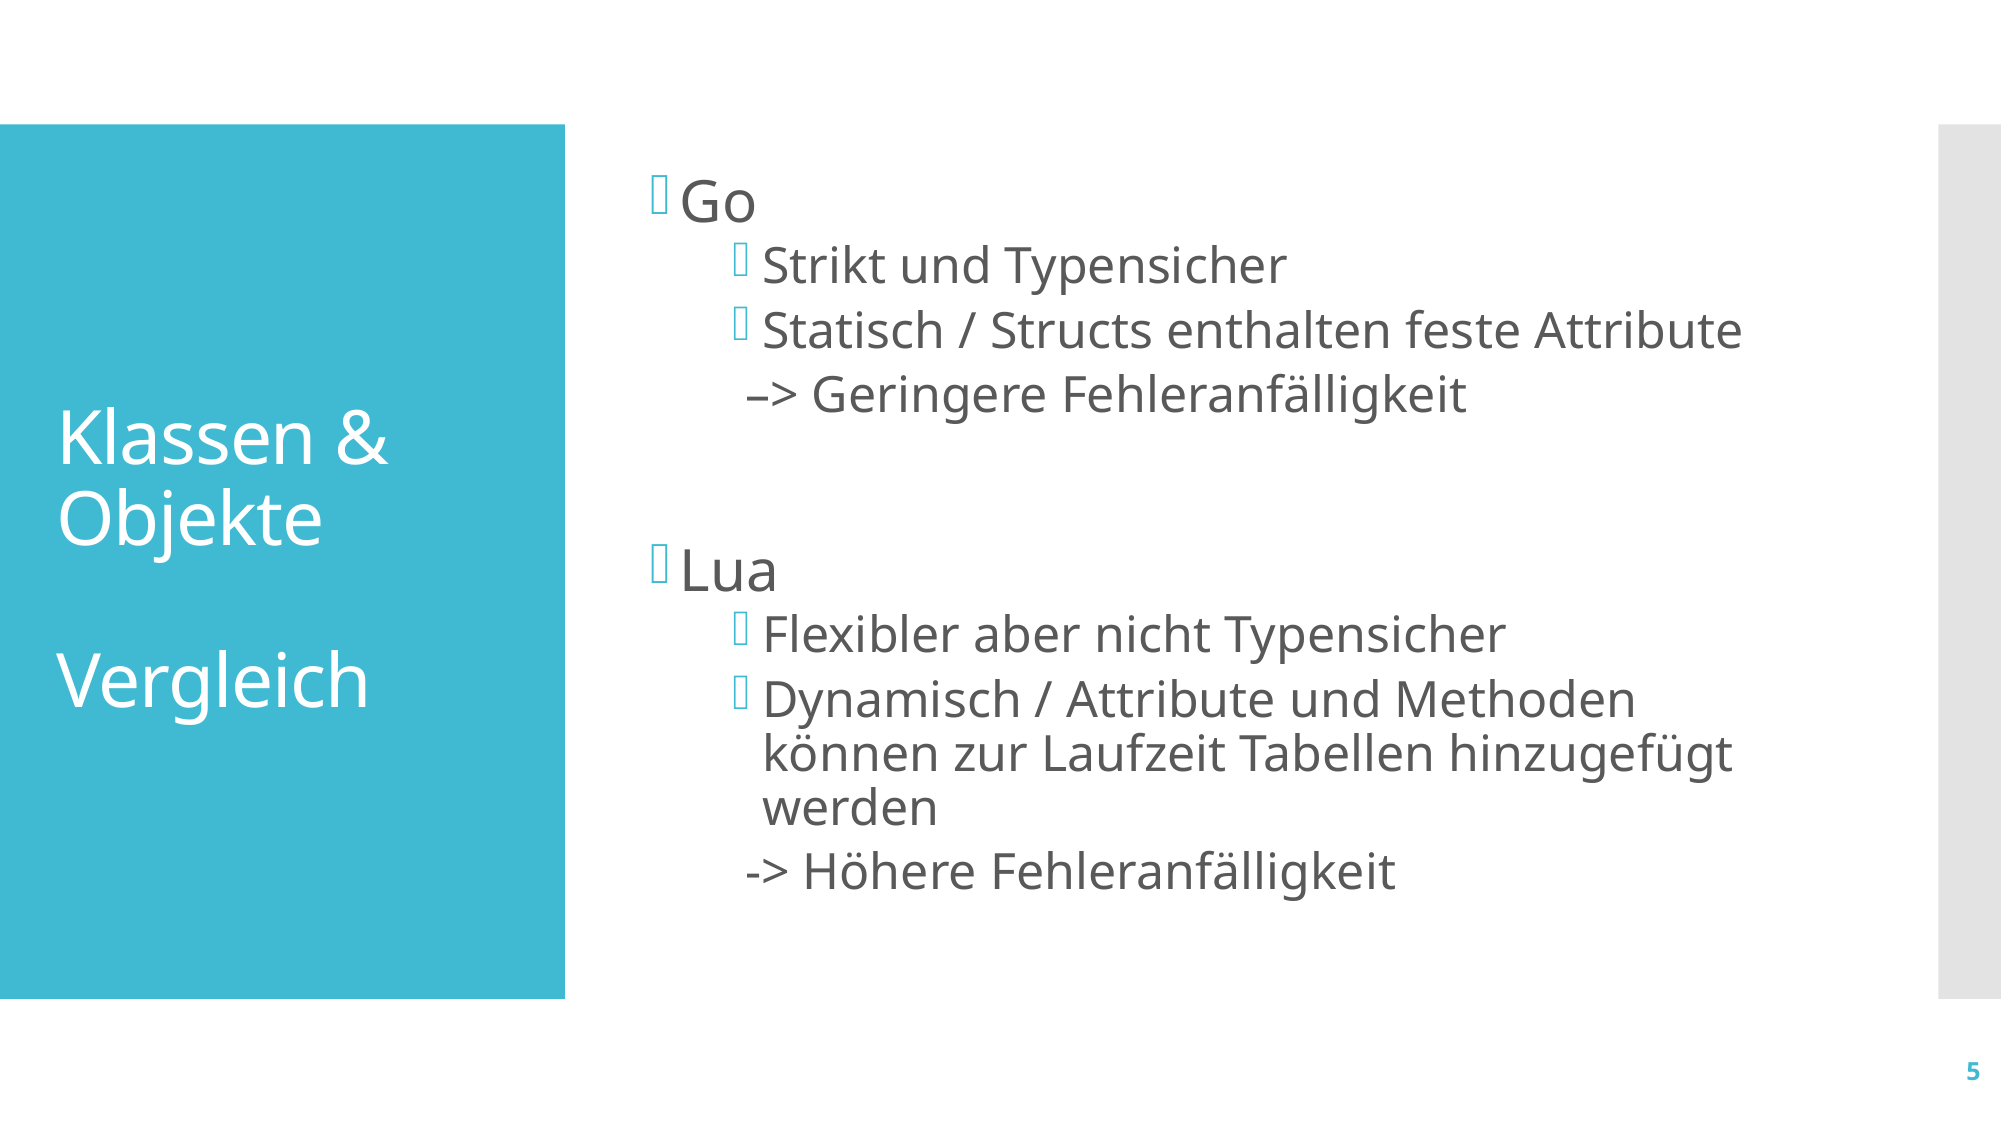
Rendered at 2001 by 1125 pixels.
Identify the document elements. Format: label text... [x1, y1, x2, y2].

slide_number 5 [1744, 1042, 1996, 1103]
list Go Strikt und Typensicher Statisch / Structs enthalten feste Attribute –> Geringere Fehleranfälligkeit Lua Flexibler aber nicht Typensicher Dynamisch / Attribute und Methoden können zur Laufzeit Tabellen hinzugefügt werden -> Höhere Fehleranfälligkeit [634, 141, 1835, 982]
title Klassen & Objekte Vergleich [41, 184, 525, 940]
